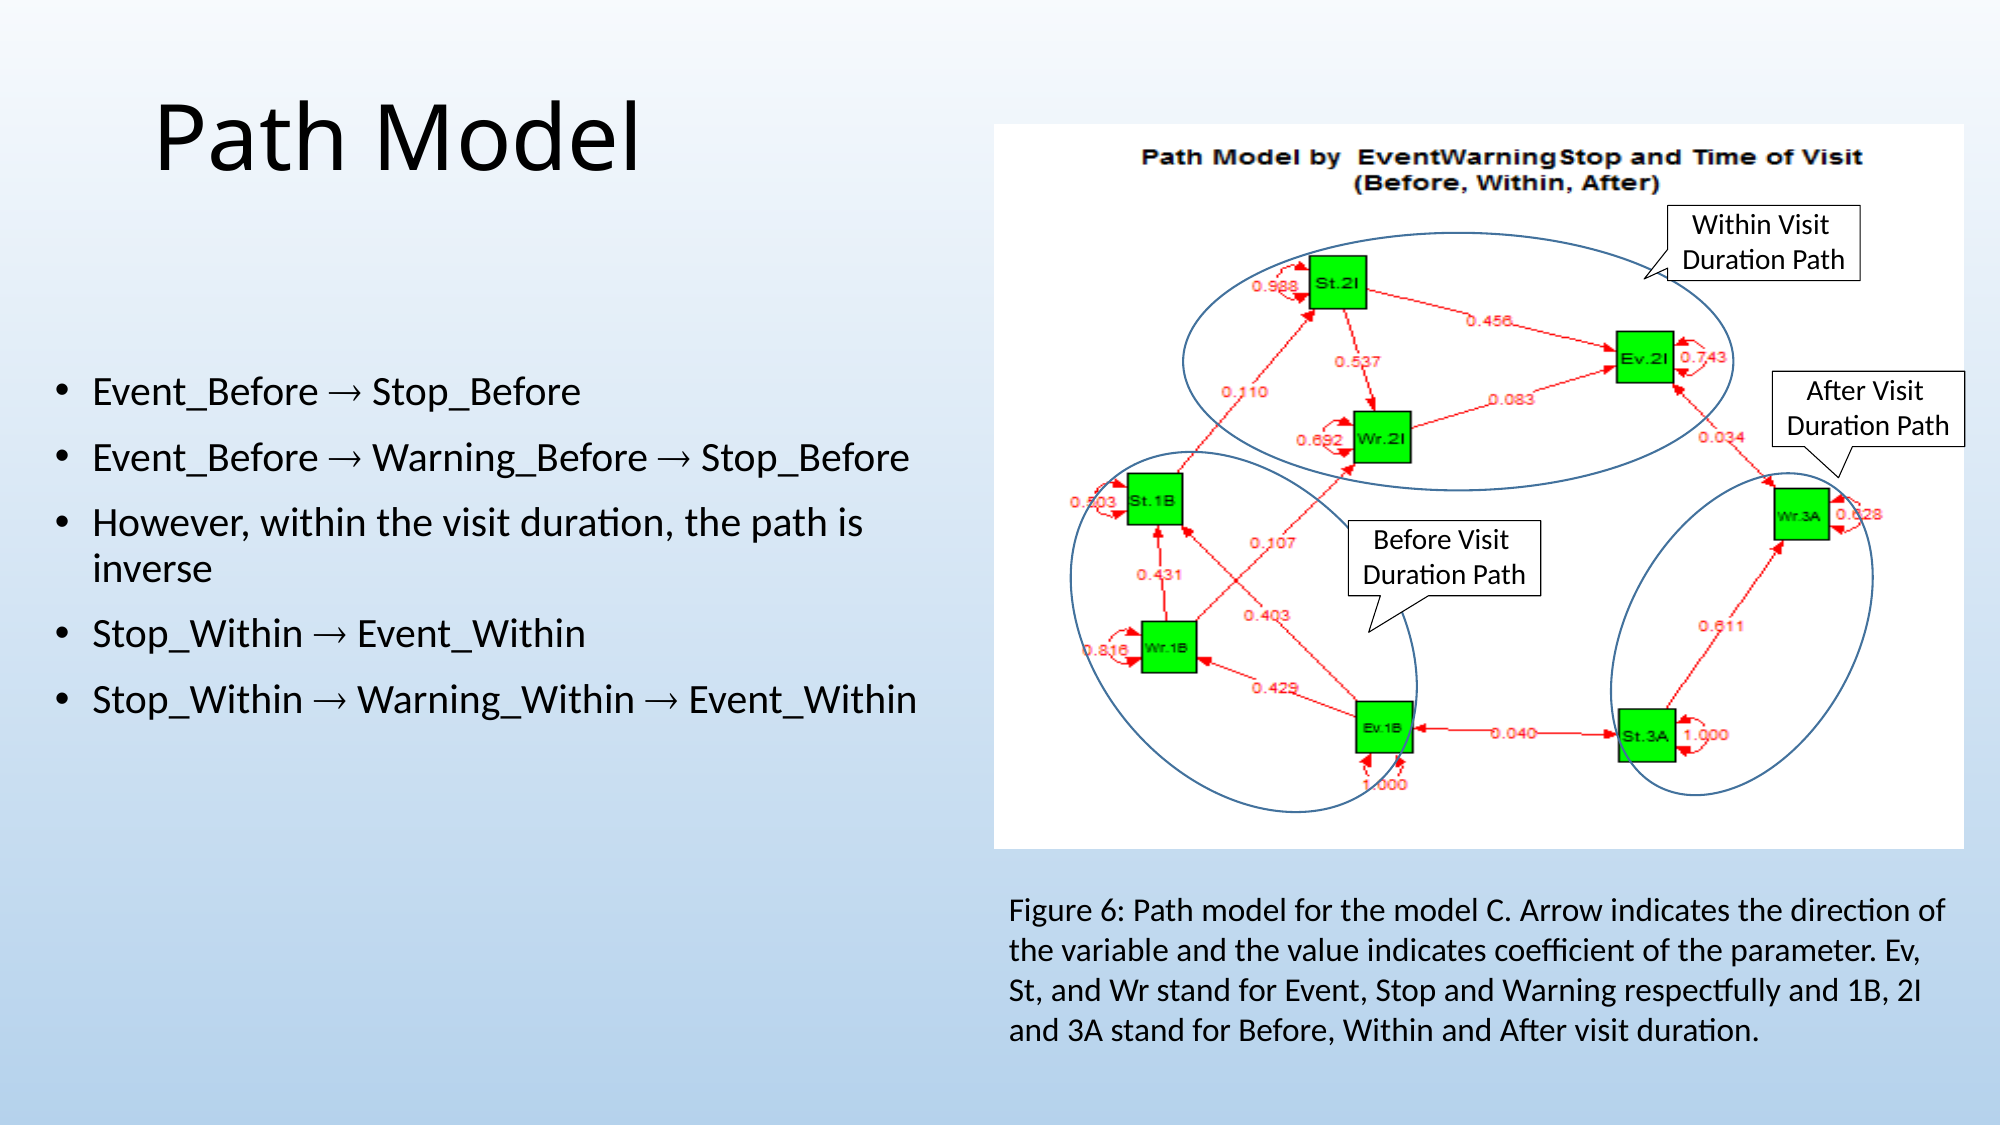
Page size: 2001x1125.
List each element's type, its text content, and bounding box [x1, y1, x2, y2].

list Event_Before  Stop_Before Event_Before  Warning_Before  Stop_Before However, within the visit duration, the path is inverse Stop_Within  Event_Within Stop_Within  Warning_Within  Event_Within [39, 361, 956, 835]
title Path Model [137, 59, 1863, 223]
text_box Figure 6: Path model for the model C. Arrow indicates the direction of the variable and the value indicates coefficient of the parameter. Ev, St, and Wr stand for Event, Stop and Warning respectfully and 1B, 2I and 3A stand for Before, Within and After visit duration. [994, 880, 1979, 1056]
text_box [994, 124, 1965, 849]
